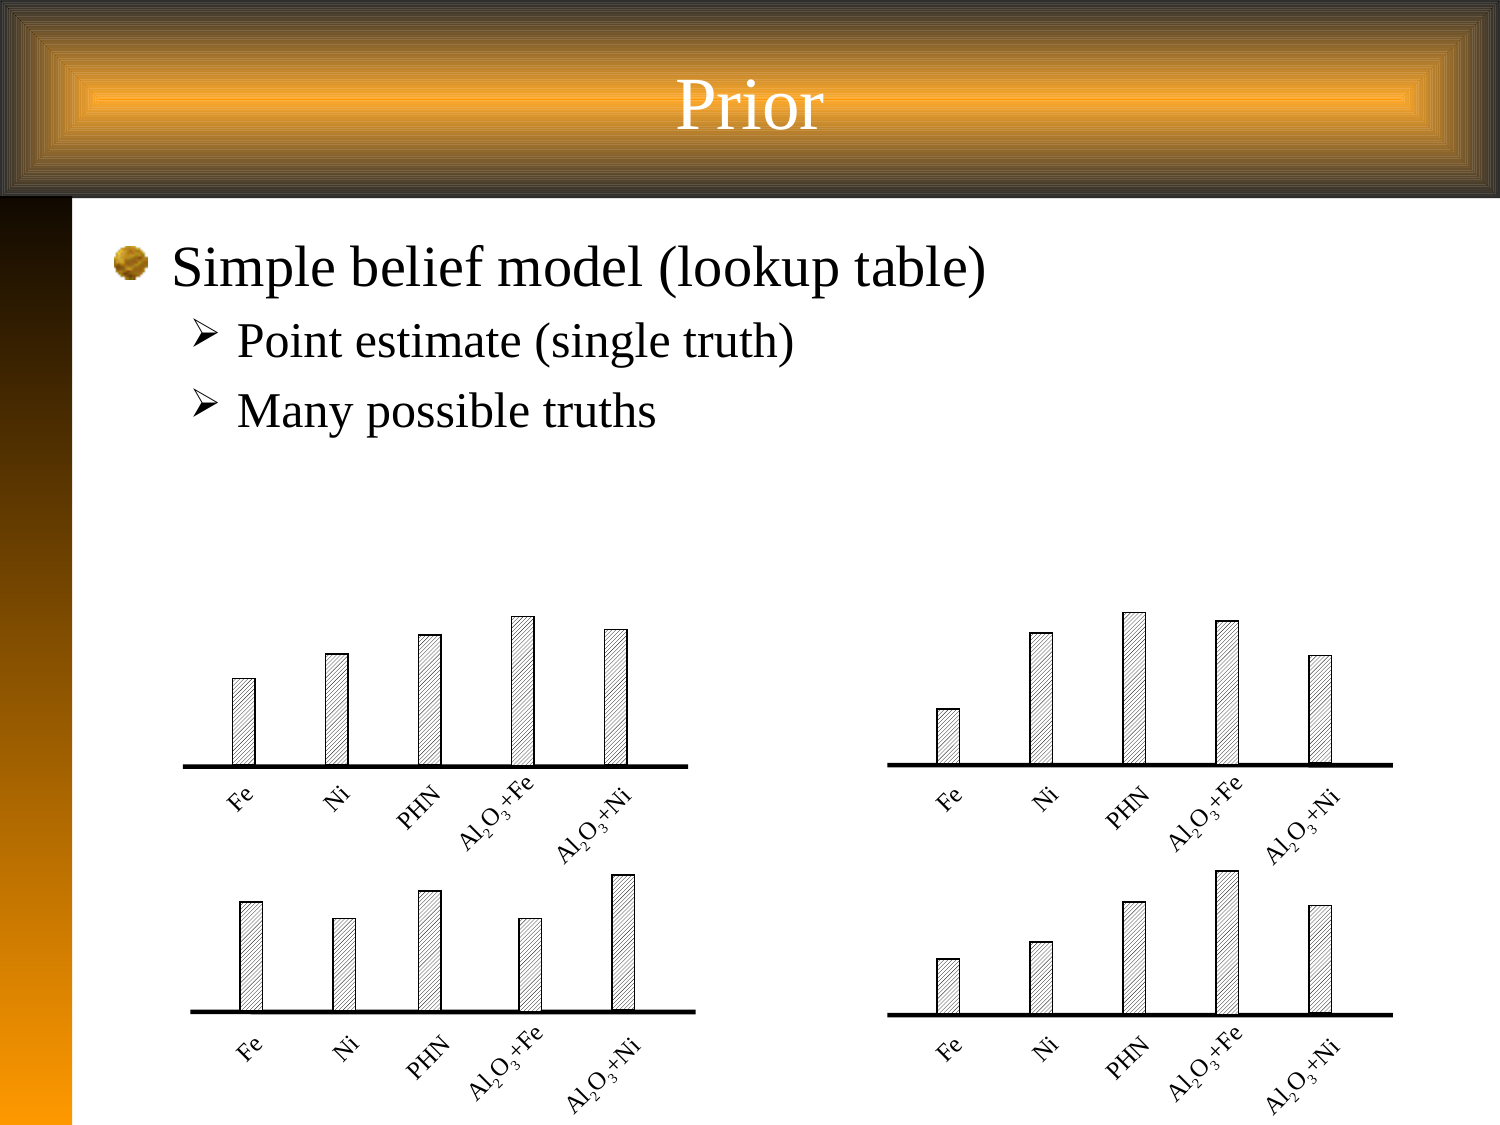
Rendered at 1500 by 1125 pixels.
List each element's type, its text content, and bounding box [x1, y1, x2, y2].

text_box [190, 874, 696, 1098]
slide_number 12 [1102, 1065, 1453, 1117]
title Prior [0, 0, 1500, 199]
picture [114, 246, 148, 280]
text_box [182, 616, 689, 848]
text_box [887, 870, 1393, 1099]
list Simple belief model (lookup table) Point estimate (single truth) Many possible truths [99, 220, 1475, 1051]
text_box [887, 612, 1393, 849]
